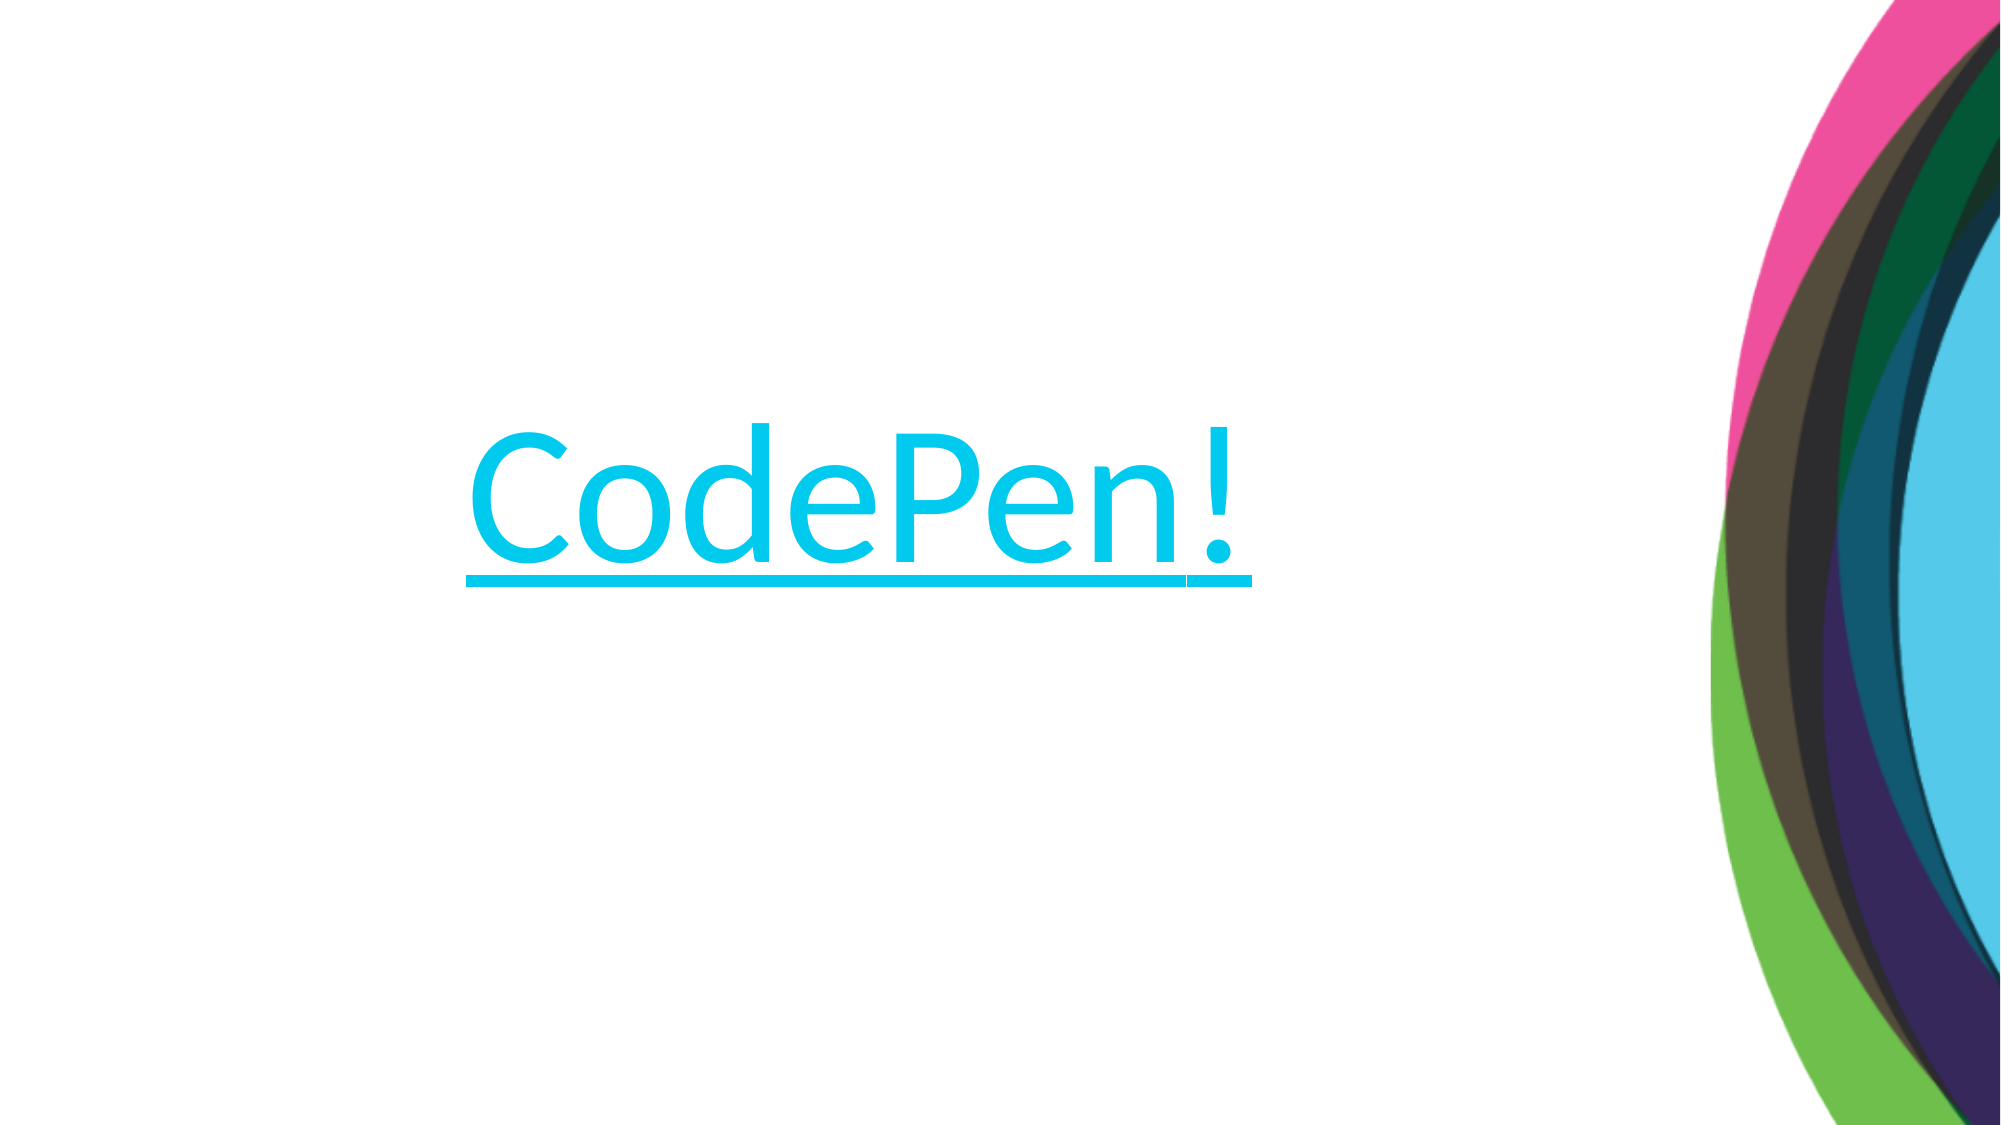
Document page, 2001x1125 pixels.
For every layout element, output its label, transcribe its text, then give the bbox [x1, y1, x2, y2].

text_box CodePen! [451, 354, 1267, 610]
picture [1711, 0, 2001, 1125]
